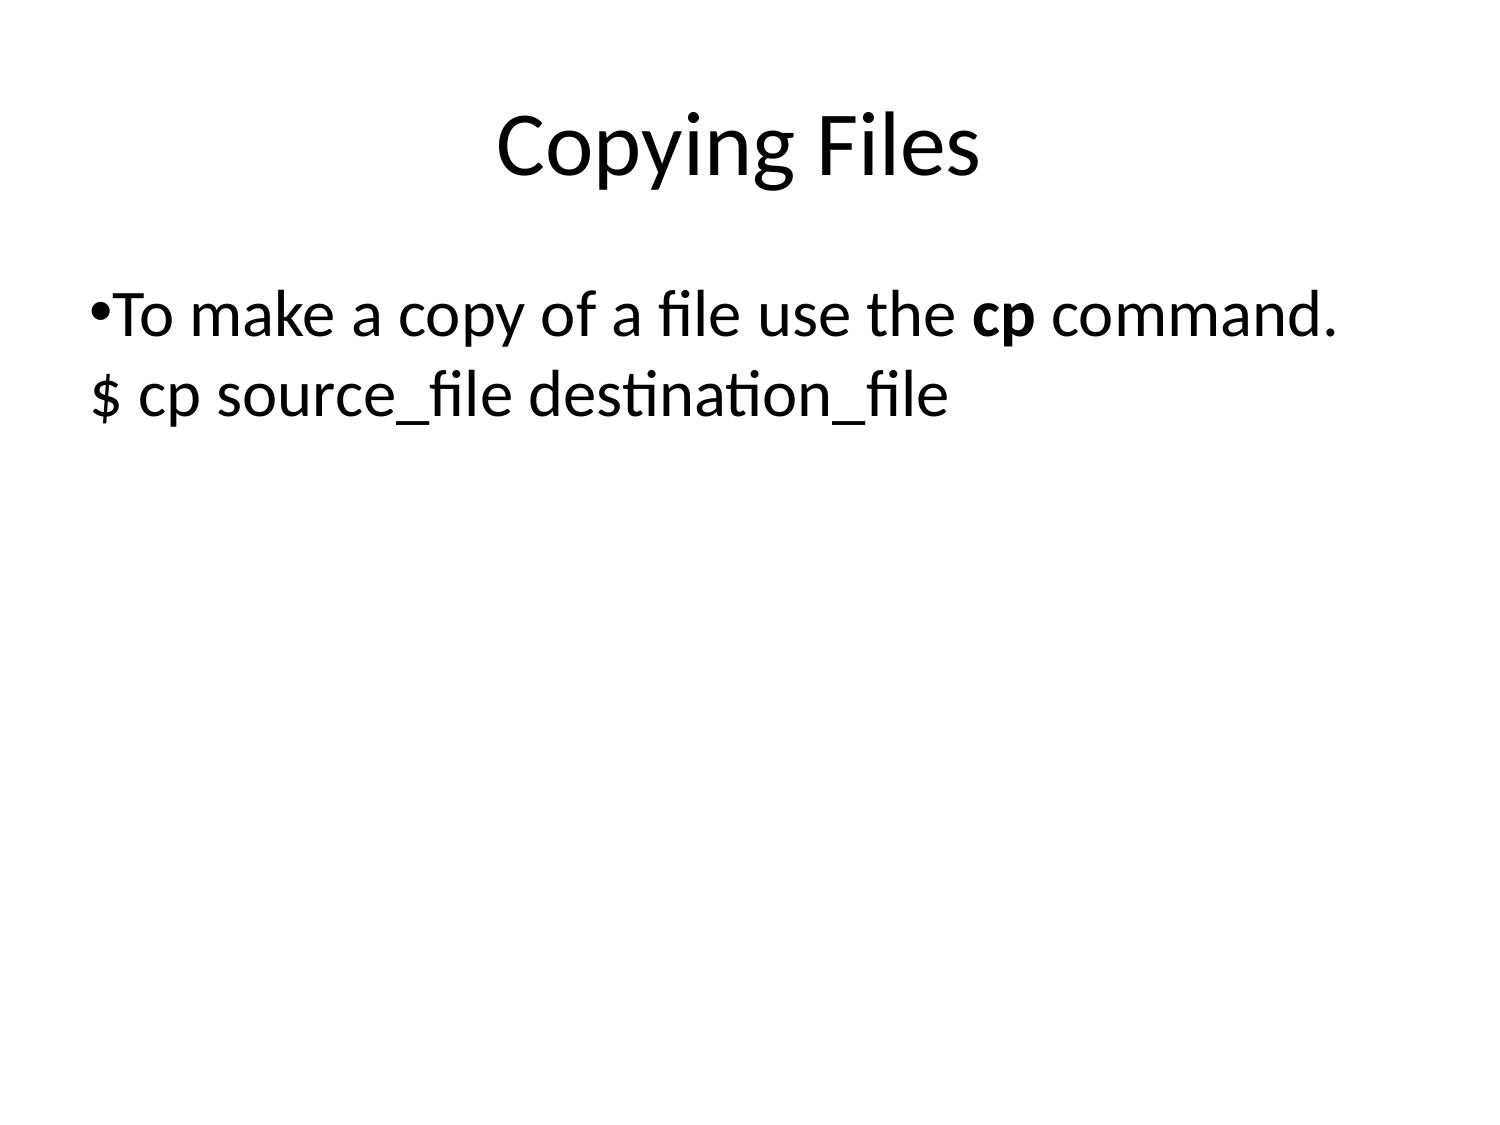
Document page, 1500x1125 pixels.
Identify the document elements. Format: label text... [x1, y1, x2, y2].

text_box To make a copy of a file use the cp command. $ cp source_file destination_file [75, 262, 1425, 1005]
text_box Copying Files [75, 45, 1425, 233]
